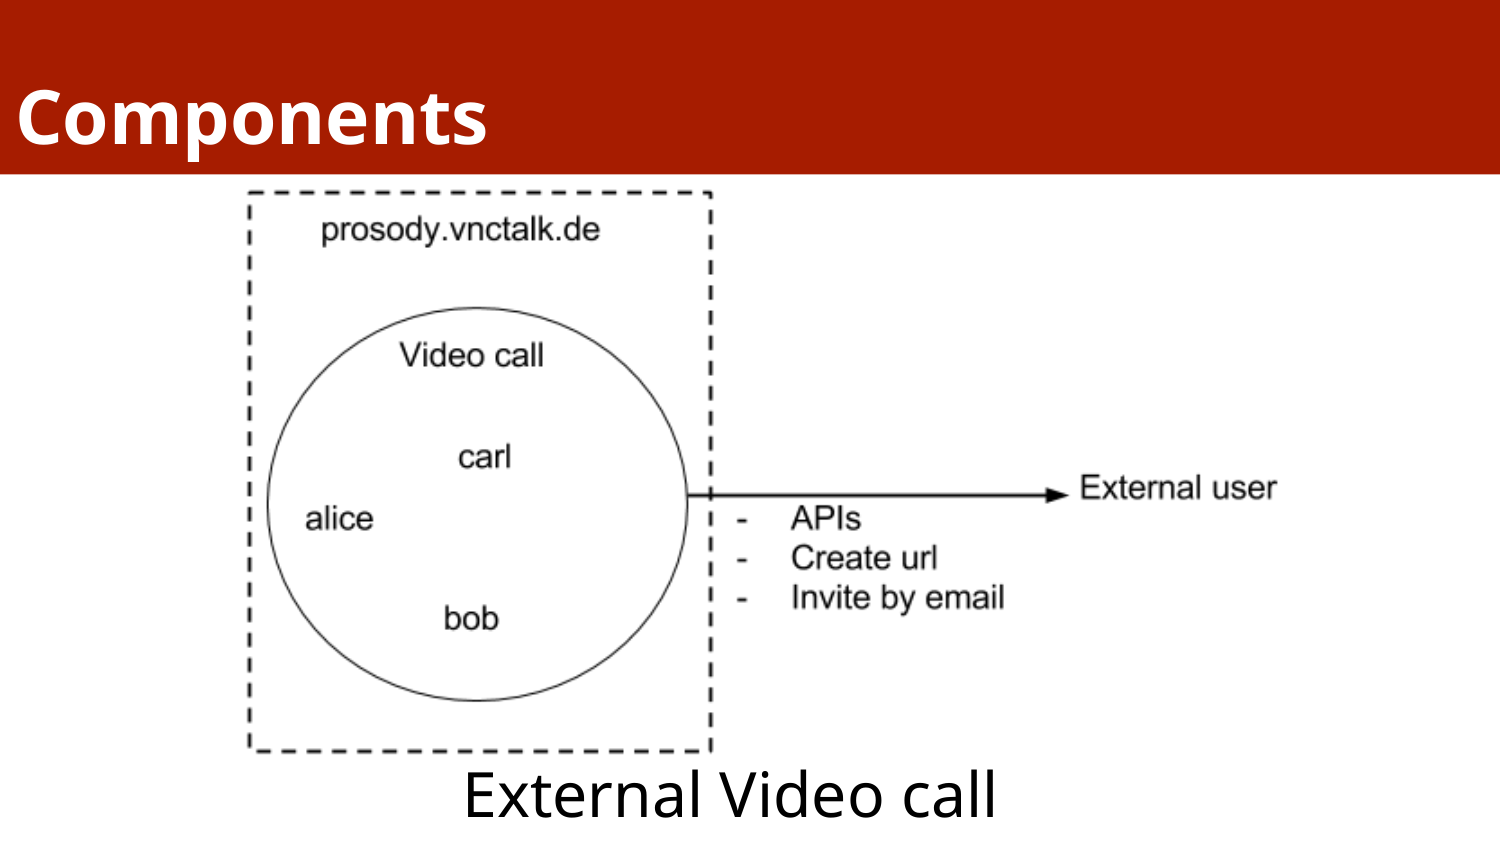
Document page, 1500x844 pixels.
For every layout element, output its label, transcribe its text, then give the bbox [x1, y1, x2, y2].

title Components [0, 0, 1500, 175]
picture [233, 174, 1292, 770]
list External Video call [447, 777, 1053, 844]
